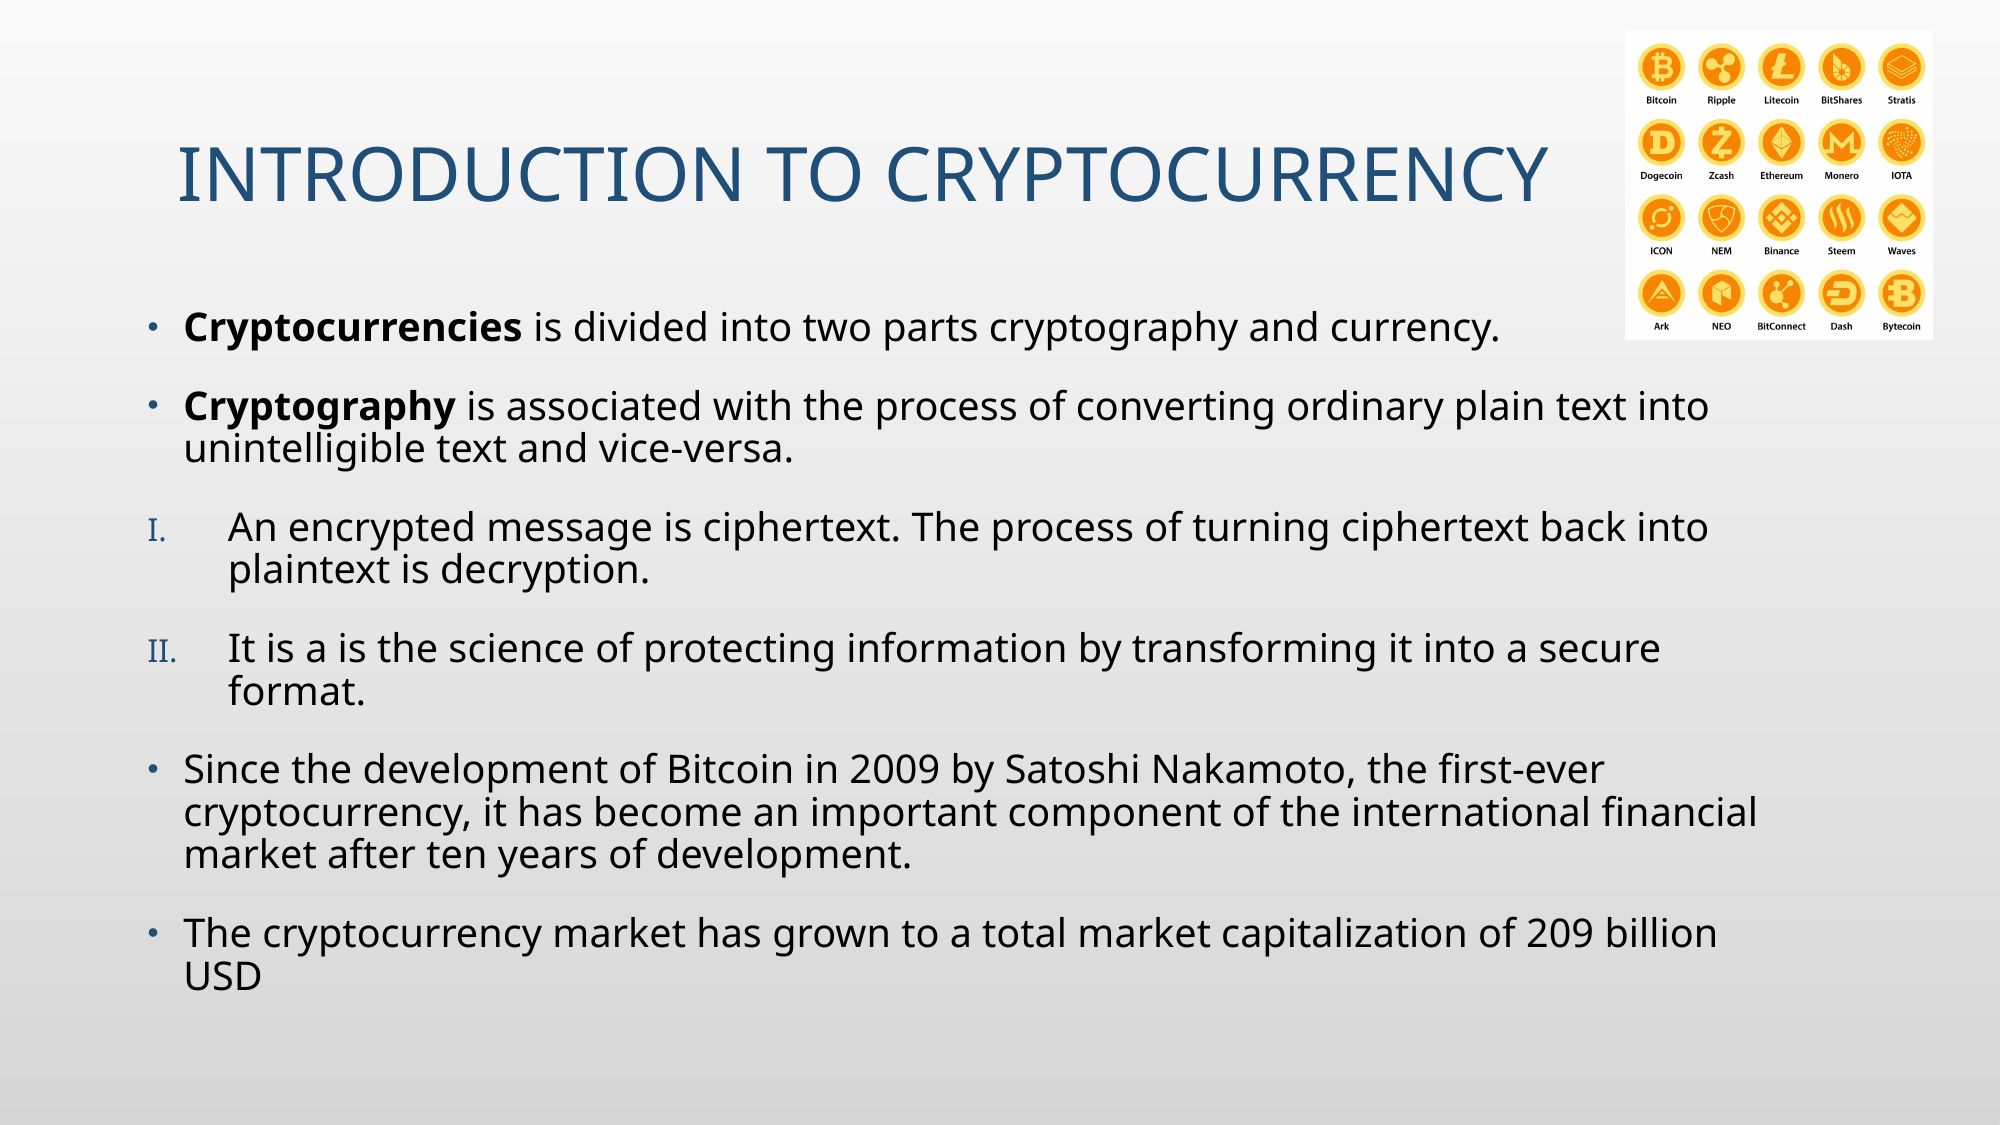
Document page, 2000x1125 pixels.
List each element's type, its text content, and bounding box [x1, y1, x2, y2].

title INTRODUCTION TO CRYPTOCURRENCY [162, 5, 1763, 225]
list Cryptocurrencies is divided into two parts cryptography and currency. Cryptography is associated with the process of converting ordinary plain text into unintelligible text and vice-versa. An encrypted message is ciphertext. The process of turning ciphertext back into plaintext is decryption. It is a is the science of protecting information by transforming it into a secure format. Since the development of Bitcoin in 2009 by Satoshi Nakamoto, the first-ever cryptocurrency, it has become an important component of the international financial market after ten years of development. The cryptocurrency market has grown to a total market capitalization of 209 billion USD [125, 299, 1800, 1013]
picture [1625, 30, 1933, 340]
